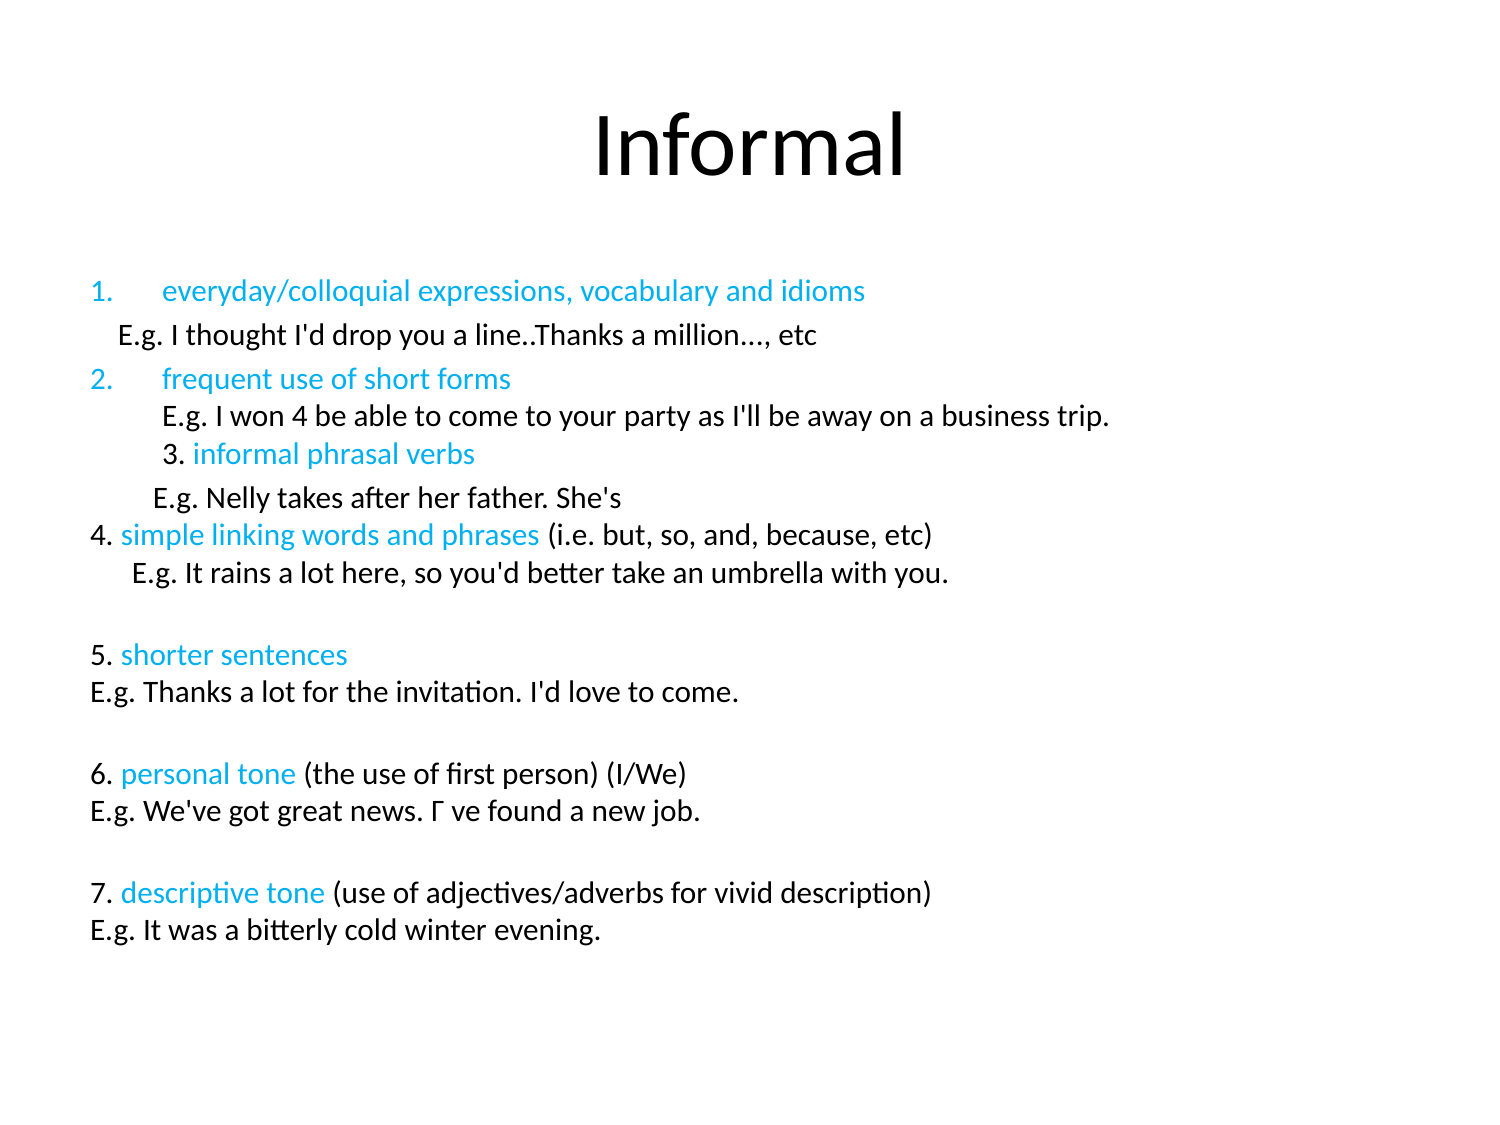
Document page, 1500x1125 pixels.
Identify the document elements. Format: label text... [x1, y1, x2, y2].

title Informal [75, 45, 1425, 233]
list everyday/colloquial expressions, vocabulary and idioms E.g. I thought I'd drop you a line..Thanks a million..., etc frequent use of short forms E.g. I won 4 be able to come to your party as I'll be away on a business trip. 3. informal phrasal verbs E.g. Nelly takes after her father. She's 4. simple linking words and phrases (i.e. but, so, and, because, etc) E.g. It rains a lot here, so you'd better take an umbrella with you. 5. shorter sentences E.g. Thanks a lot for the invitation. I'd love to come. 6. personal tone (the use of first person) (I/We) E.g. We've got great news. Г ve found a new job. 7. descriptive tone (use of adjectives/adverbs for vivid description) E.g. It was a bitterly cold winter evening. [75, 262, 1425, 1005]
